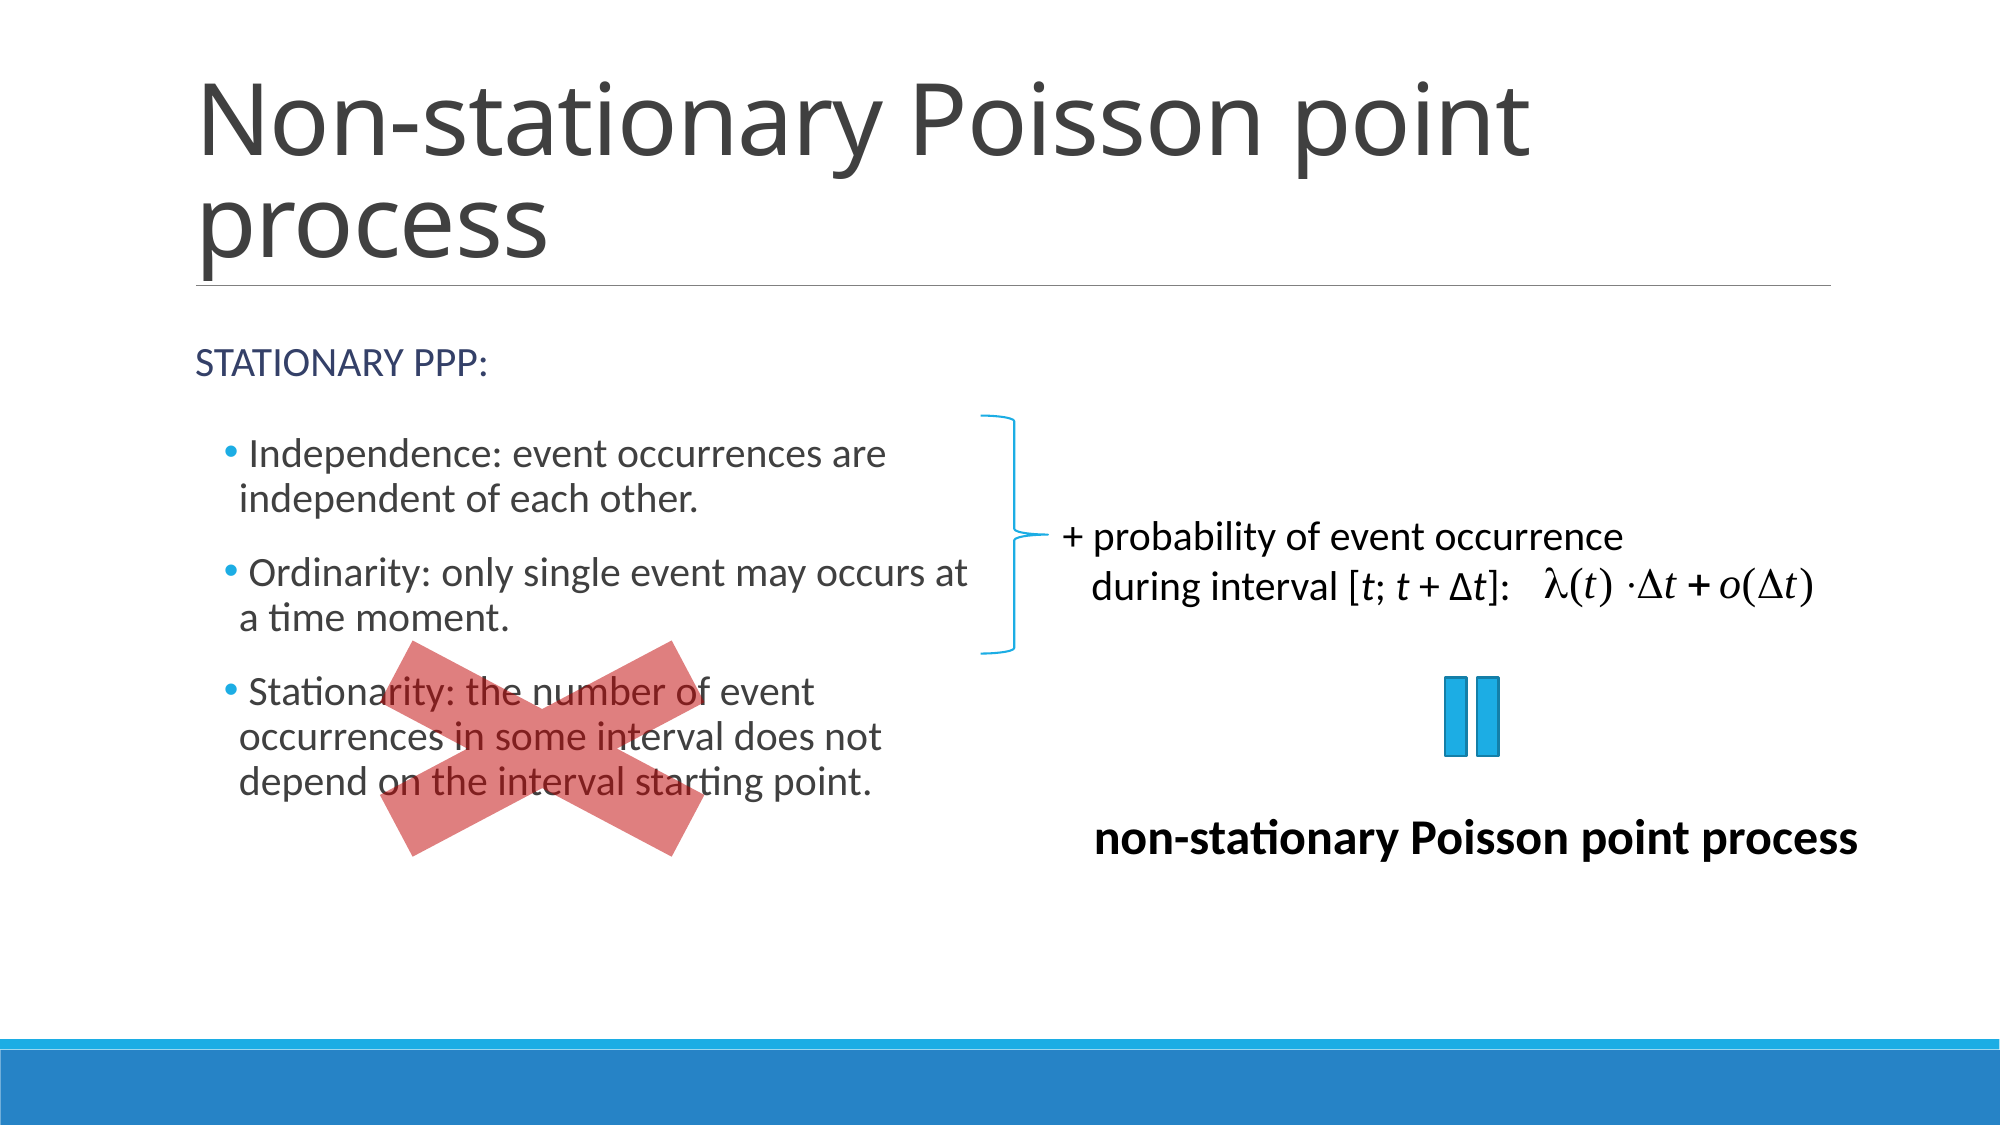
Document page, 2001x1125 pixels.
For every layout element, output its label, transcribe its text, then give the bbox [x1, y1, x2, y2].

list Stationary PPP: [180, 302, 990, 423]
text_box + probability of event occurrence during interval [t; t + Δt]: [1047, 501, 1663, 617]
text_box non-stationary Poisson point process [1078, 796, 1874, 872]
list Independence: event occurrences are independent of each other. Ordinarity: only single event may occurs at a time moment. Stationarity: the number of event occurrences in some interval does not depend on the interval starting point. [180, 423, 990, 963]
title Non-stationary Poisson point process [180, 47, 1849, 285]
text_box [1444, 676, 1468, 757]
picture [1537, 560, 1821, 618]
text_box [1476, 676, 1500, 757]
text_box [379, 640, 705, 857]
text_box [980, 414, 1047, 655]
